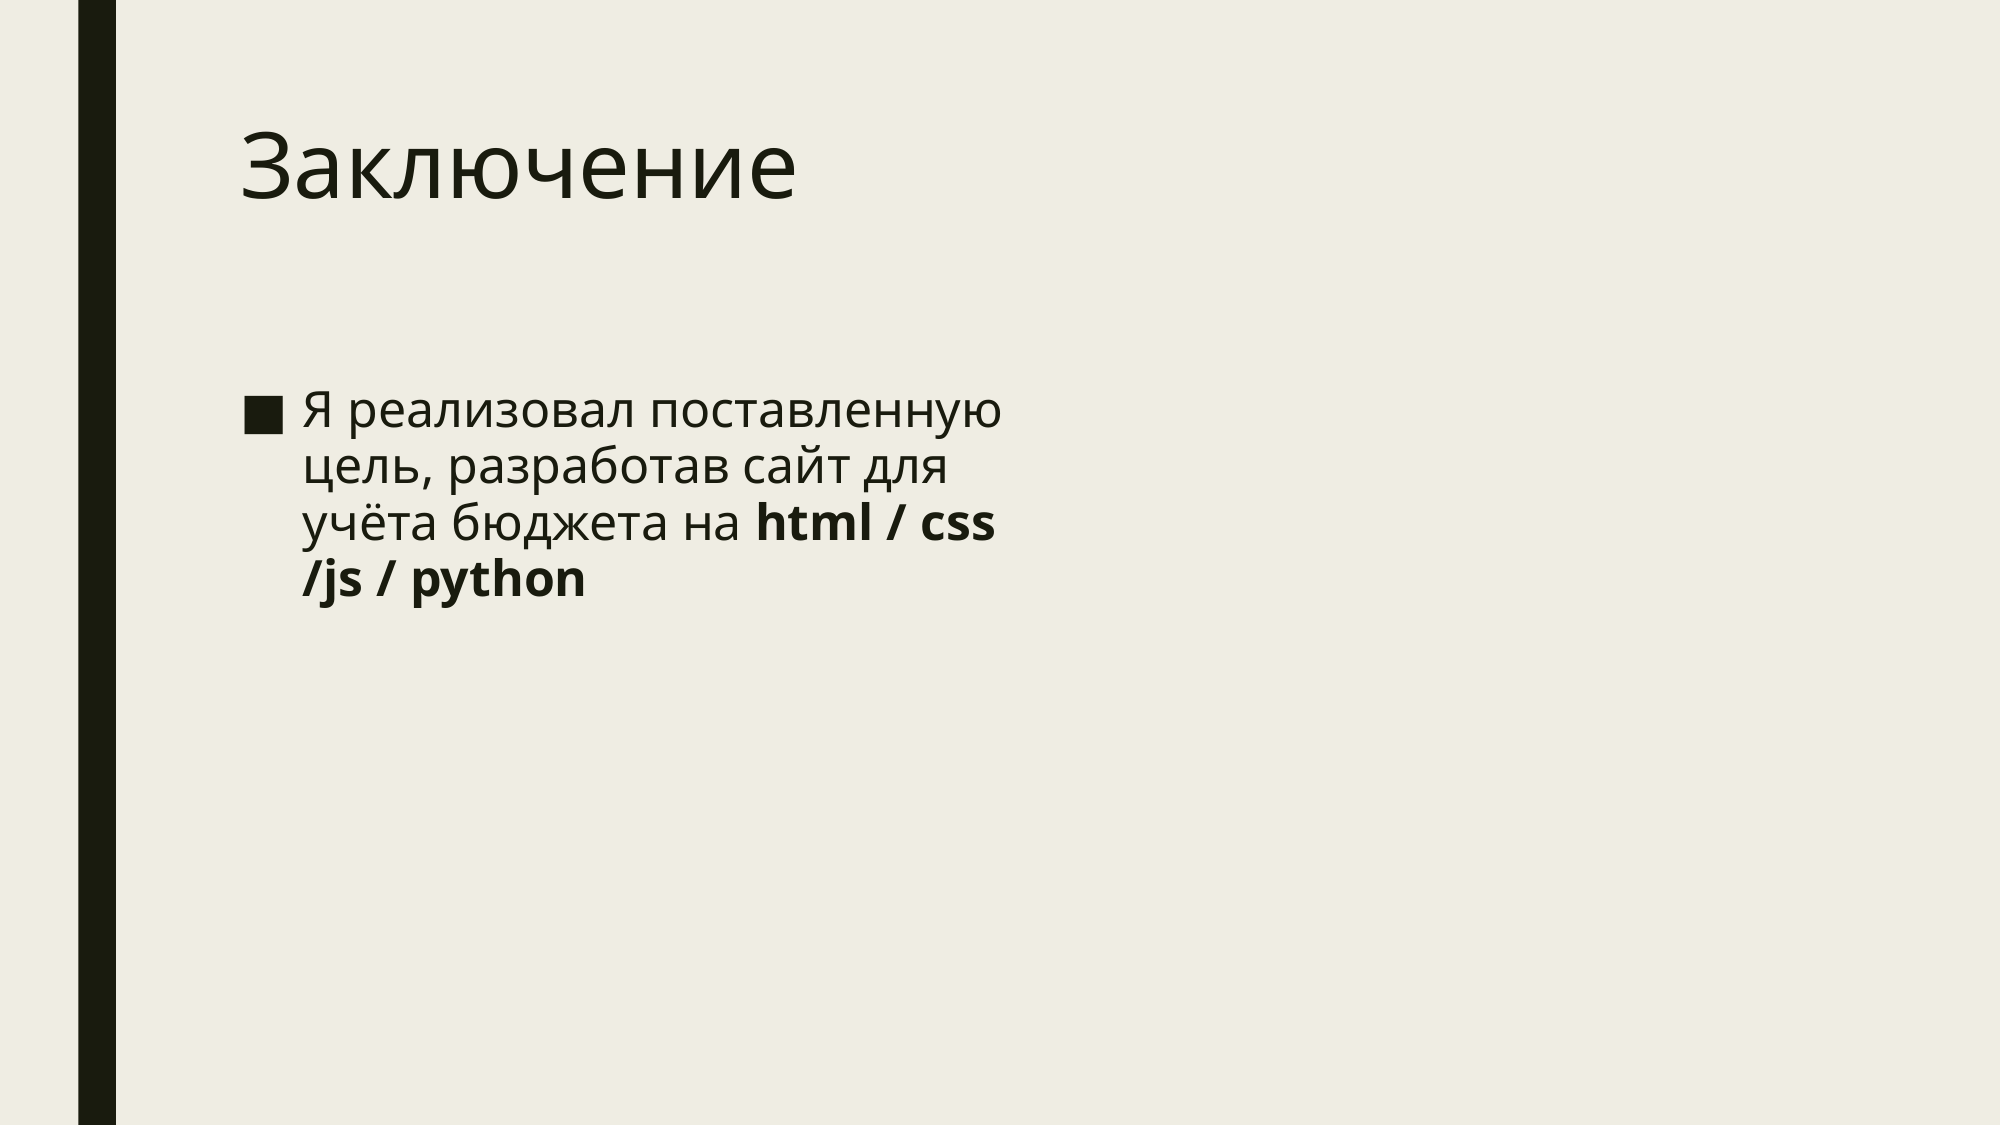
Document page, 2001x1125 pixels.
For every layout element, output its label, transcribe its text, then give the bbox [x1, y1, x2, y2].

title Заключение [225, 112, 1800, 357]
list Я реализовал поставленную цель, разработав сайт для учёта бюджета на html / css /js / python [225, 375, 1074, 963]
